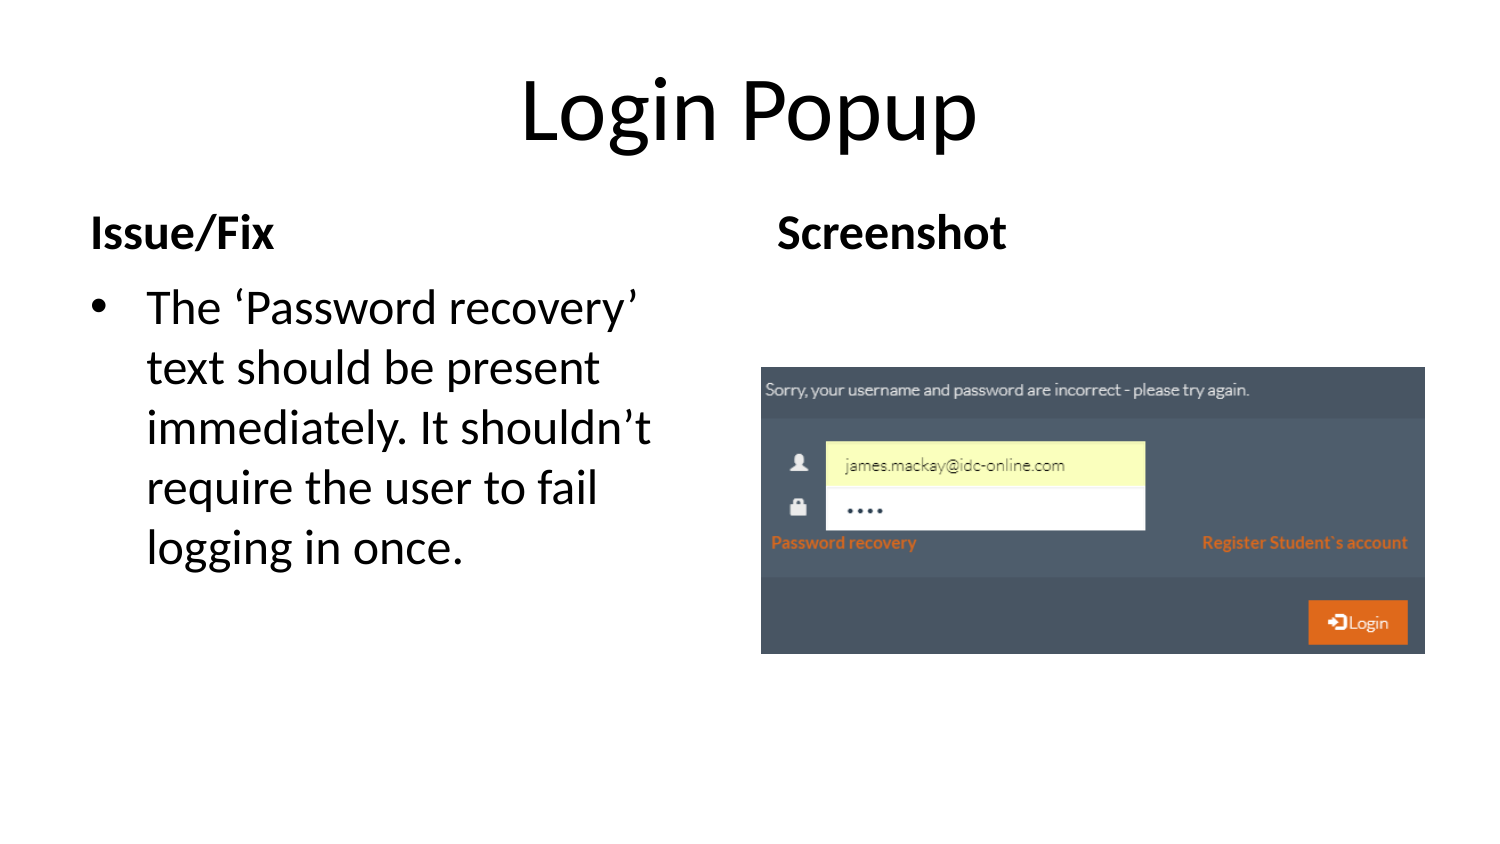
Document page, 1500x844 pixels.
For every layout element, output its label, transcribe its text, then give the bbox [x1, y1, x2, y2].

list Issue/Fix [75, 188, 738, 267]
title Login Popup [75, 33, 1425, 175]
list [761, 367, 1426, 654]
list Screenshot [761, 188, 1425, 268]
list The ‘Password recovery’ text should be present immediately. It shouldn’t require the user to fail logging in once. [75, 267, 738, 754]
